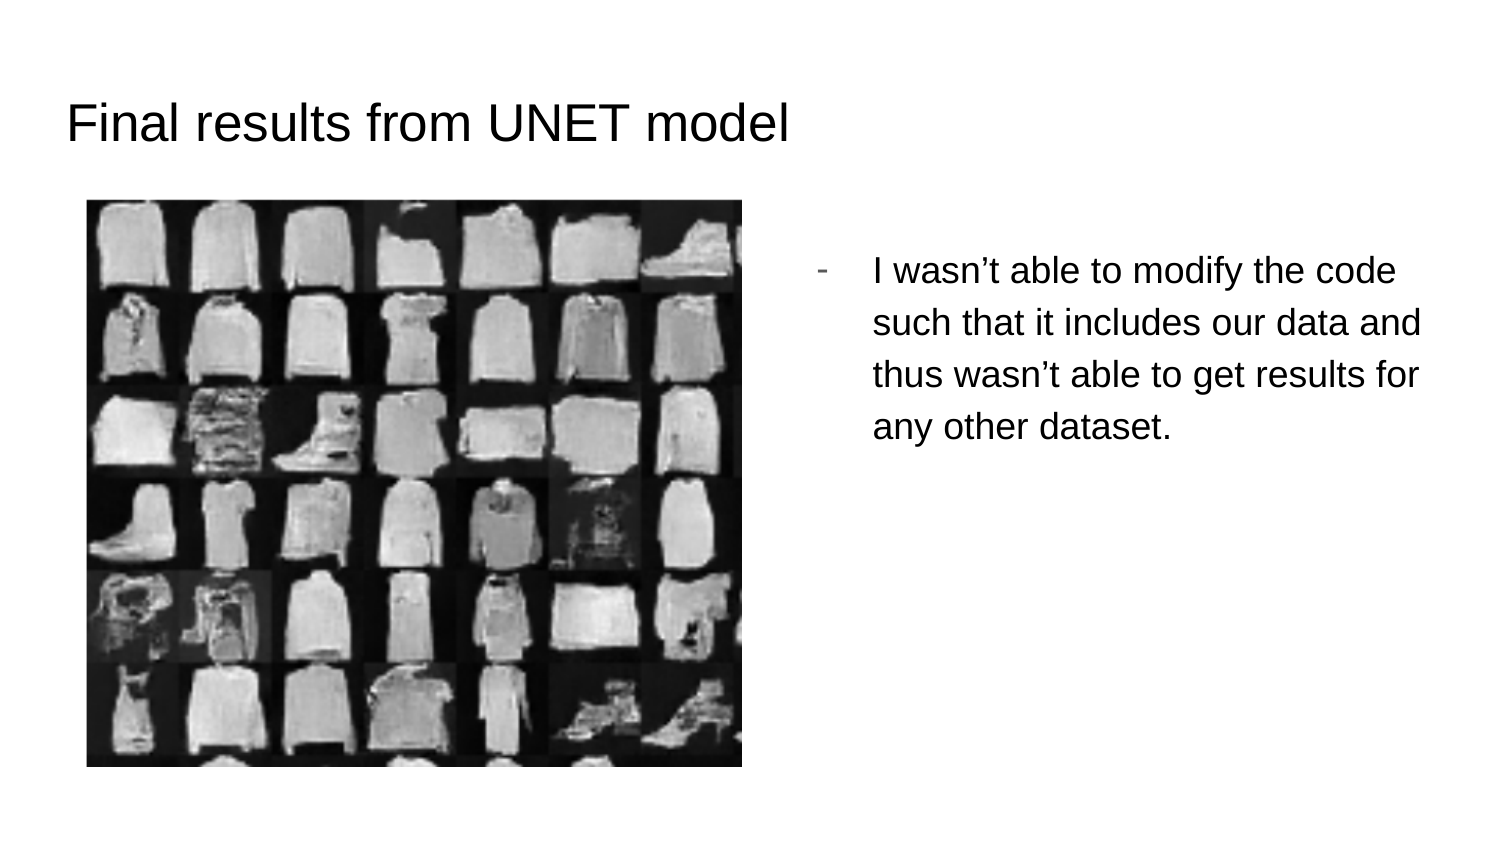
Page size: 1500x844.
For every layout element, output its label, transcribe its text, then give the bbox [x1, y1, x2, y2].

text_box I wasn’t able to modify the code such that it includes our data and thus wasn’t able to get results for any other dataset. [782, 224, 1438, 747]
picture [50, 172, 742, 767]
title Final results from UNET model [51, 72, 1449, 167]
